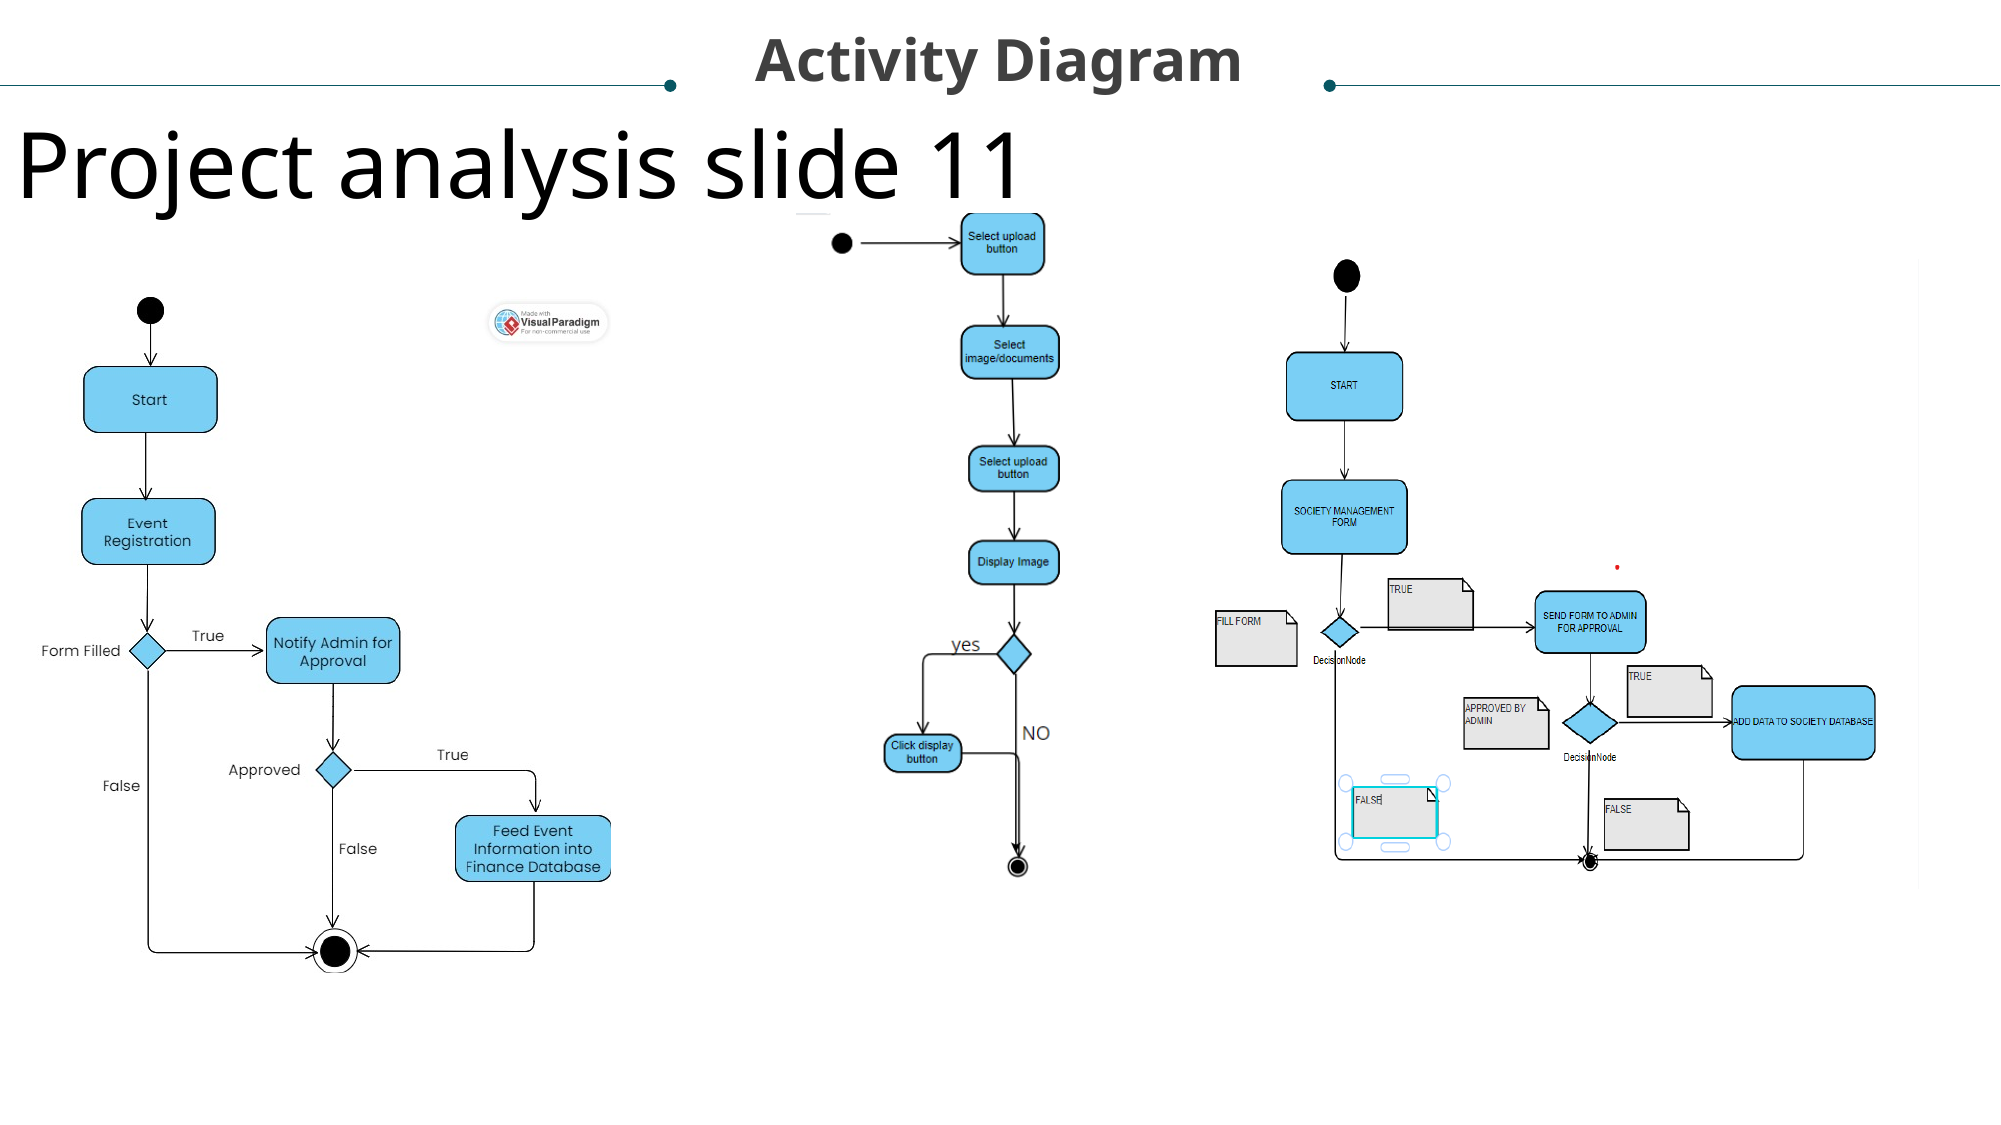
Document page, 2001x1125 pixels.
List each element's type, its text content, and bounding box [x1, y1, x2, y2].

text_box Activity Diagram [37, 31, 1963, 85]
picture [796, 213, 1919, 912]
title Project analysis slide 11 [0, 59, 1725, 278]
picture [37, 297, 611, 973]
text_box Activity Diagram [1725, 86, 1963, 95]
